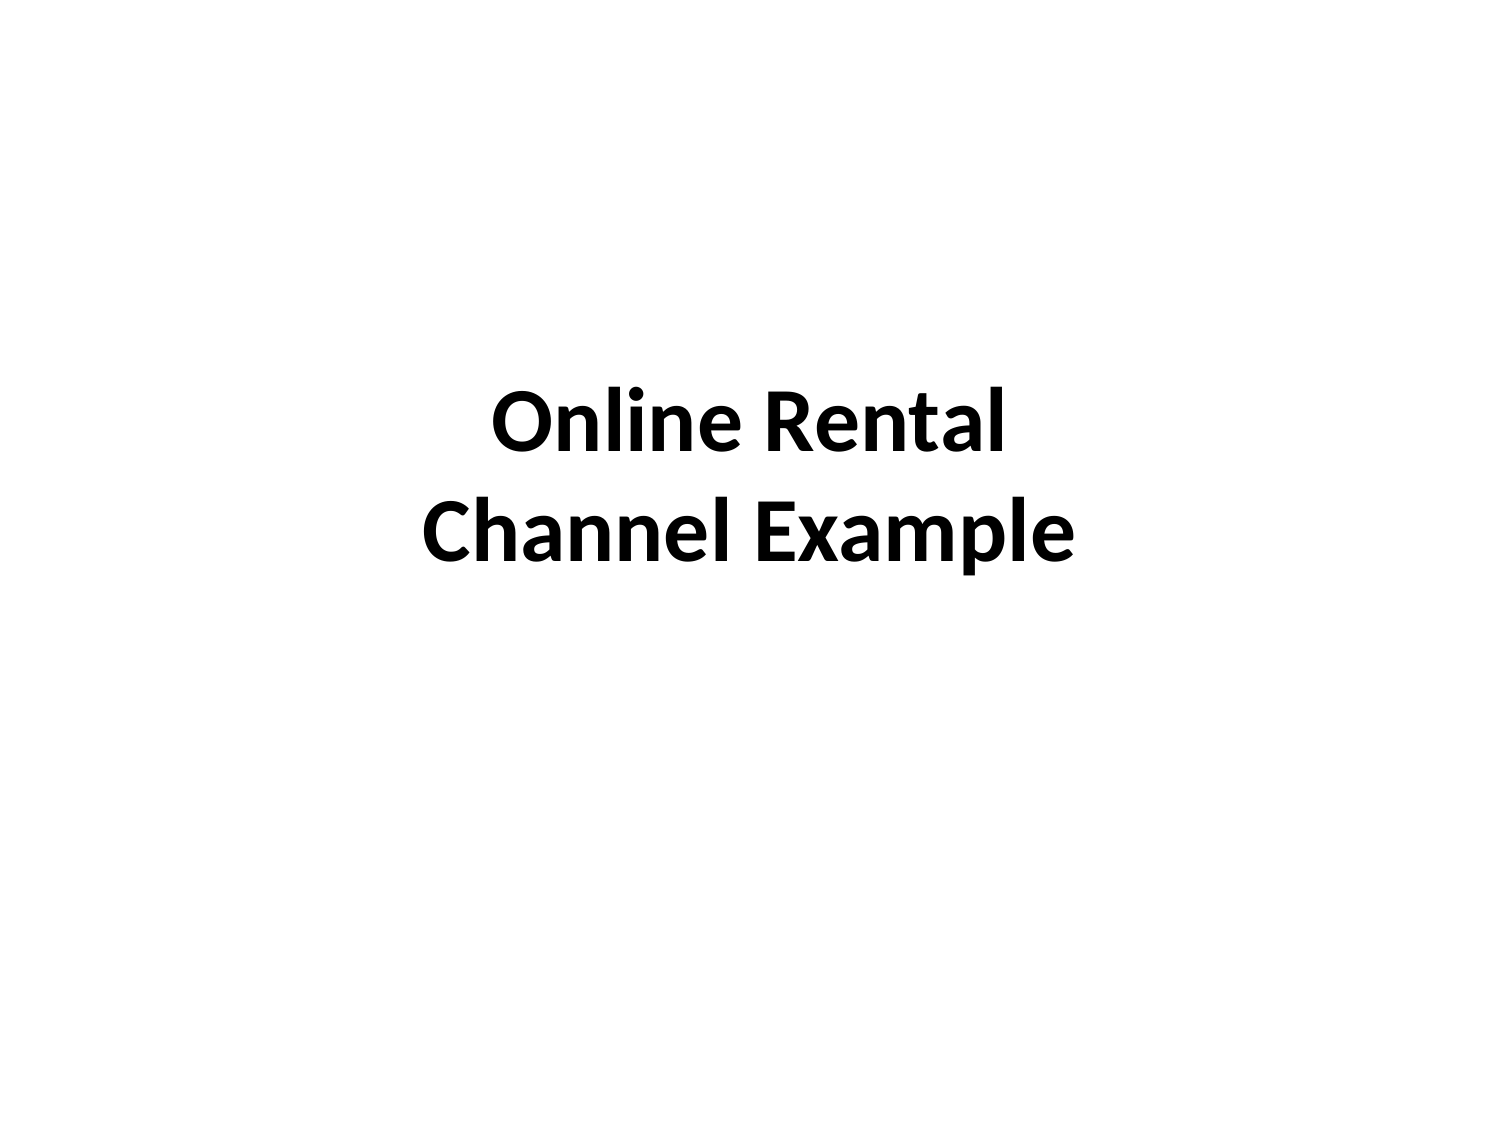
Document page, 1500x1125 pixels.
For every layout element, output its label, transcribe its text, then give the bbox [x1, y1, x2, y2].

title Online Rental Channel Example [112, 349, 1388, 591]
